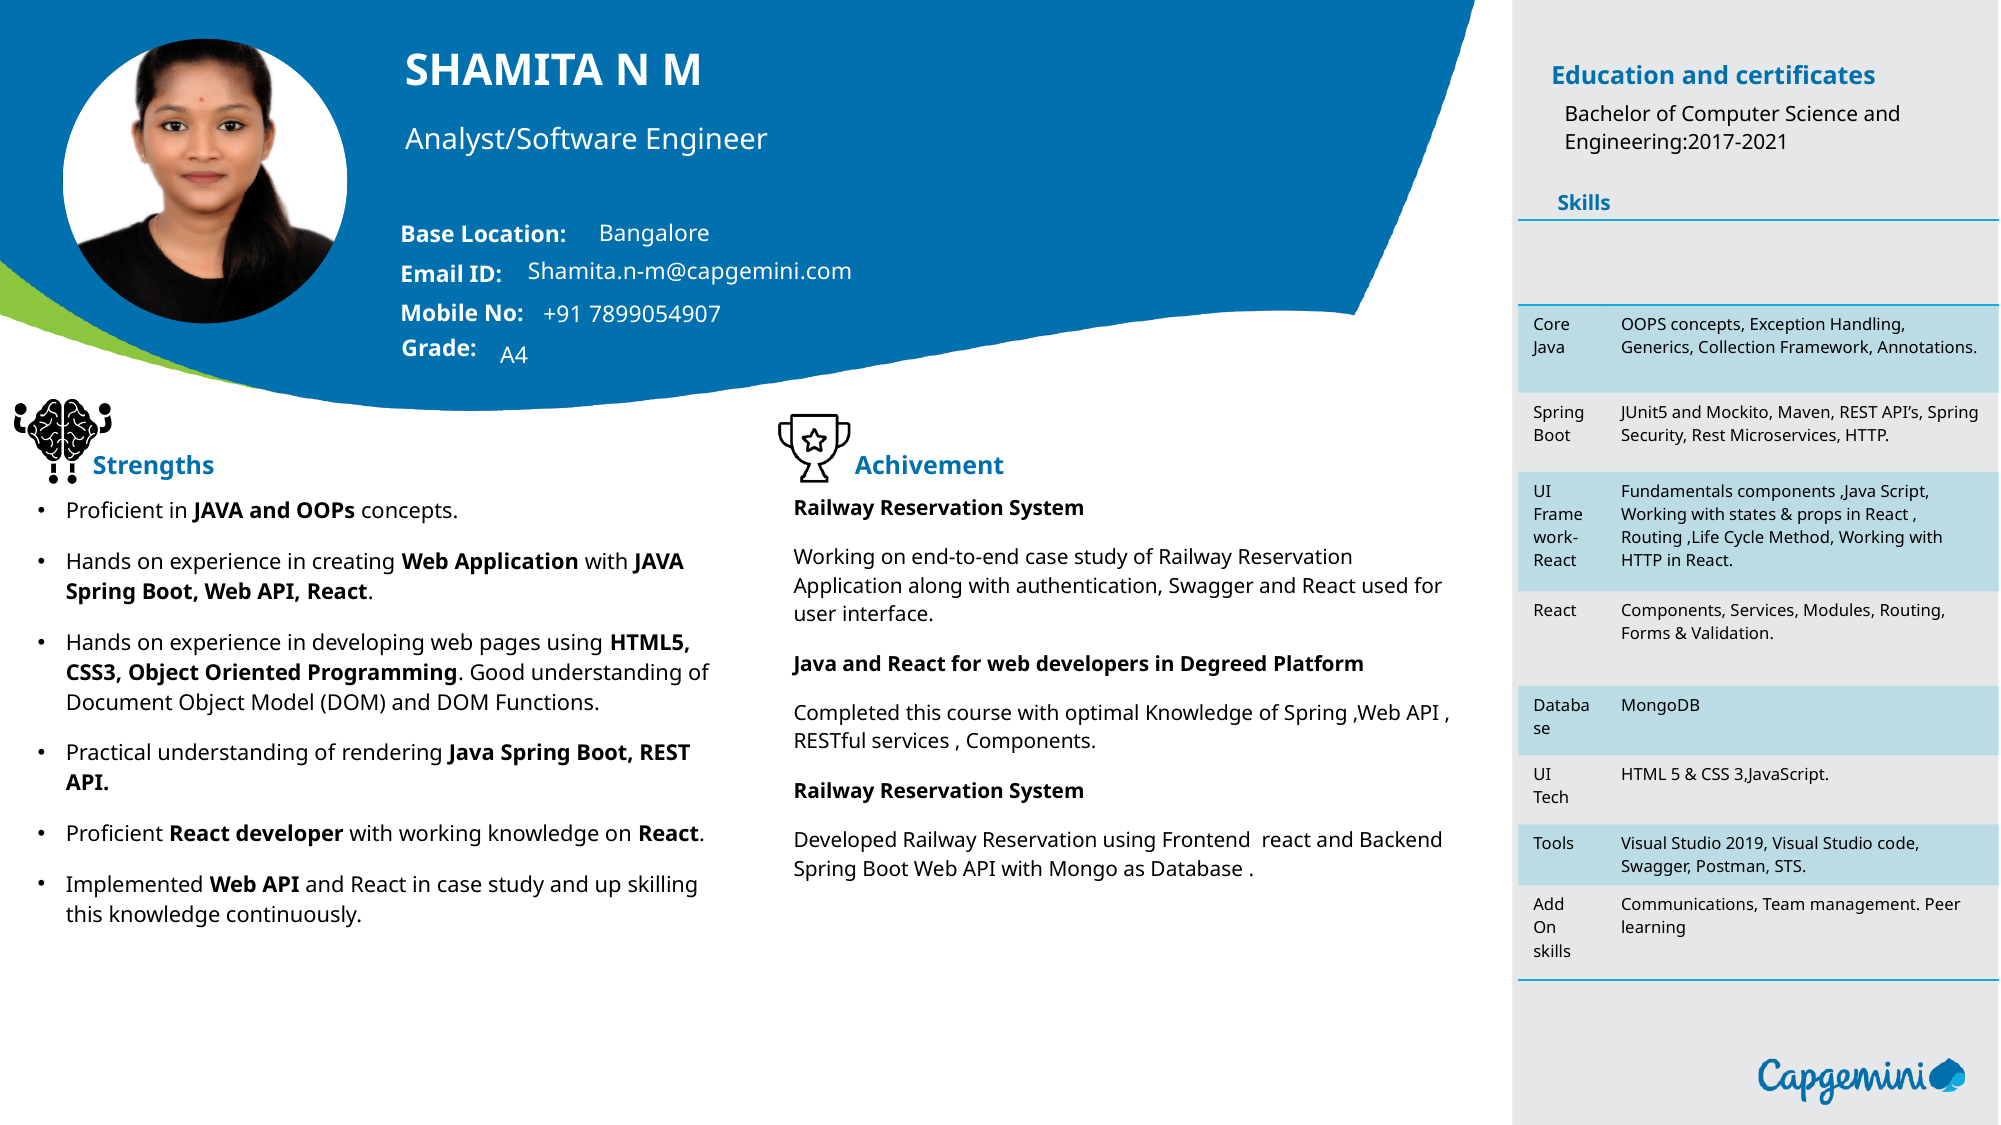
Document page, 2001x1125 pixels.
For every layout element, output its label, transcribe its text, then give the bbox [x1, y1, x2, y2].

list Proficient in JAVA and OOPs concepts. Hands on experience in creating Web Application with JAVA Spring Boot, Web API, React. Hands on experience in developing web pages using HTML5, CSS3, Object Oriented Programming. Good understanding of Document Object Model (DOM) and DOM Functions. Practical understanding of rendering Java Spring Boot, REST API. Proficient React developer with working knowledge on React. Implemented Web API and React in case study and up skilling this knowledge continuously. [37, 493, 738, 1088]
table_cell Database [1518, 686, 1606, 755]
table_cell React [1518, 591, 1606, 686]
table_cell JUnit5 and Mockito, Maven, REST API’s, Spring Security, Rest Microservices, HTTP. [1606, 393, 1999, 472]
table_cell Spring Boot [1518, 393, 1606, 472]
table_cell UI Tech [1518, 755, 1606, 824]
list SHAMITA N M [404, 47, 1426, 98]
text_box Bachelor of Computer Science and Engineering:2017-2021 [1549, 89, 1948, 162]
table_cell Components, Services, Modules, Routing, Forms & Validation. [1606, 591, 1999, 686]
table_cell Communications, Team management. Peer learning [1606, 885, 1999, 979]
list Railway Reservation System Working on end-to-end case study of Railway Reservation Application along with authentication, Swagger and React used for user interface. Java and React for web developers in Degreed Platform Completed this course with optimal Knowledge of Spring ,Web API , RESTful services , Components. Railway Reservation System Developed Railway Reservation using Frontend react and Backend Spring Boot Web API with Mongo as Database . [793, 491, 1451, 1086]
text_box A4 [499, 321, 891, 376]
table_cell UI Framework-React [1518, 472, 1606, 591]
table_cell Fundamentals components ,Java Script, Working with states & props in React , Routing ,Life Cycle Method, Working with HTTP in React. [1606, 472, 1999, 591]
picture [0, 0, 1998, 1125]
table_cell OOPS concepts, Exception Handling, Generics, Collection Framework, Annotations. [1606, 306, 1999, 393]
list +91 7899054907 [543, 302, 935, 357]
table_cell HTML 5 & CSS 3,JavaScript. [1606, 755, 1999, 824]
list Bangalore [598, 221, 989, 259]
table_cell Core Java [1518, 306, 1606, 393]
text_box Skills [1542, 182, 1626, 223]
list Shamita.n-m@capgemini.com [527, 259, 1156, 290]
list Analyst/Software Engineer [404, 109, 1399, 162]
table_cell Add On skills [1518, 885, 1606, 979]
table_cell Tools [1518, 824, 1606, 885]
table_cell MongoDB [1606, 686, 1999, 755]
table_header [1518, 221, 1606, 304]
table_cell Visual Studio 2019, Visual Studio code, Swagger, Postman, STS. [1606, 824, 1999, 885]
table_header [1606, 221, 1999, 304]
